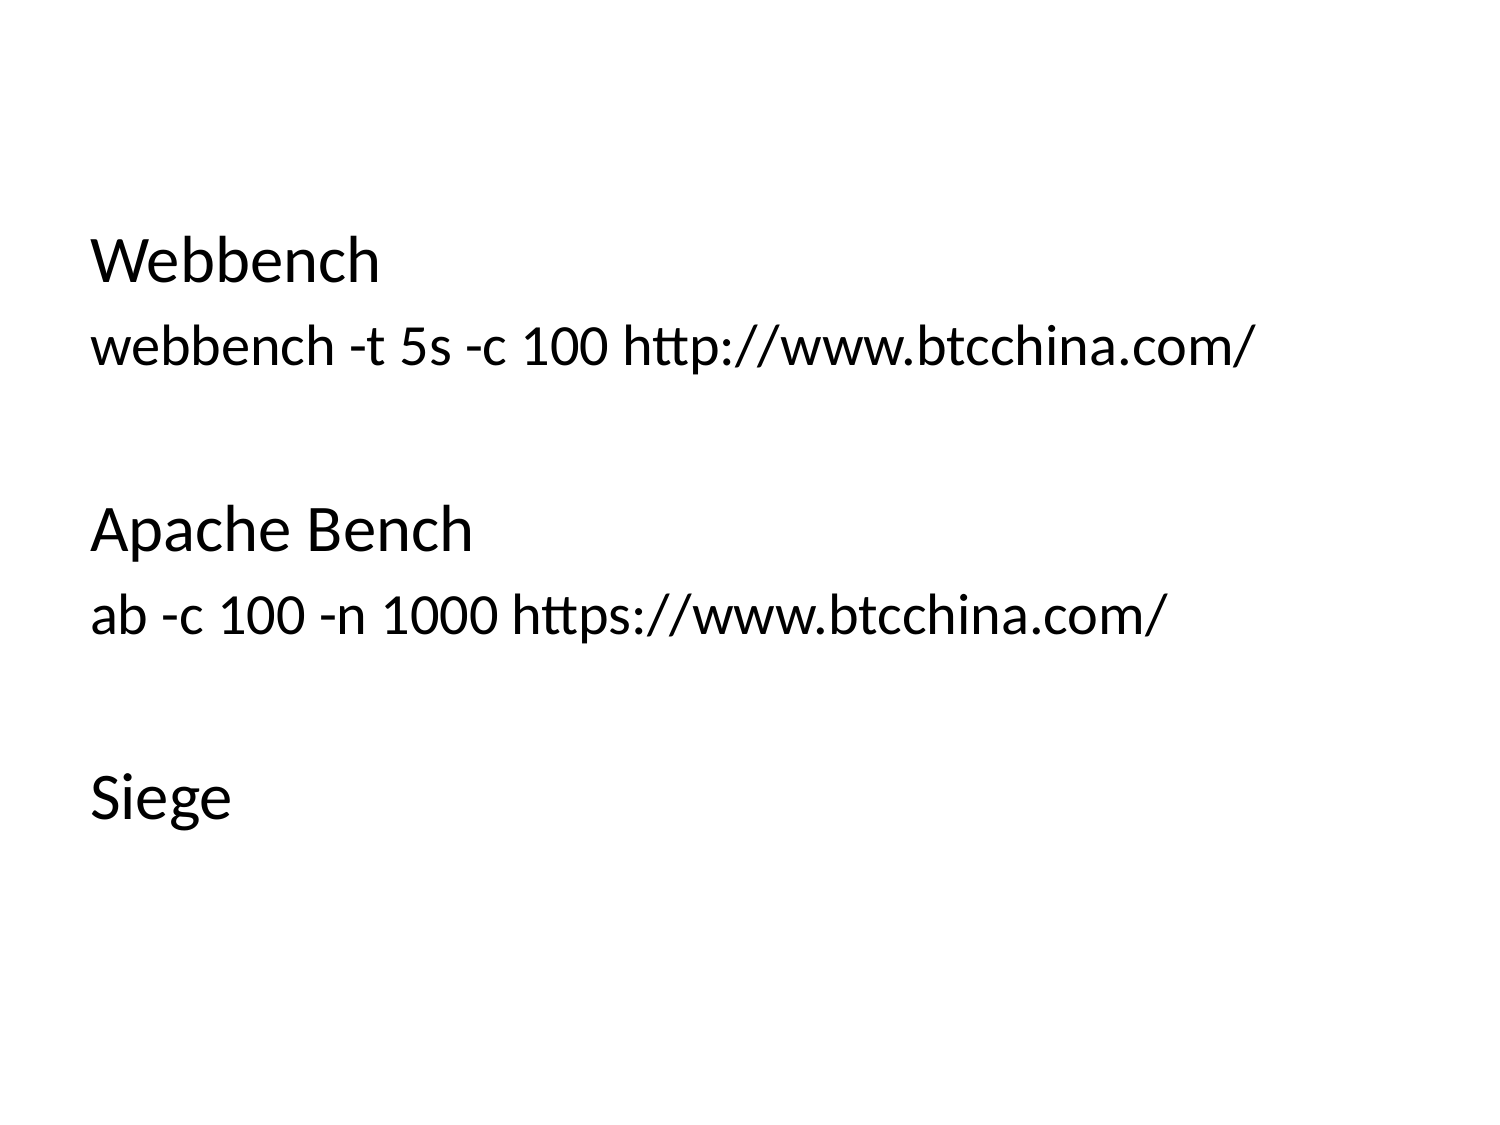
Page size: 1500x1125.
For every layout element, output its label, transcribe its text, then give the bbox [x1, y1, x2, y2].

list Webbench webbench -t 5s -c 100 http://www.btcchina.com/ Apache Bench ab -c 100 -n 1000 https://www.btcchina.com/ Siege [75, 208, 1425, 1005]
